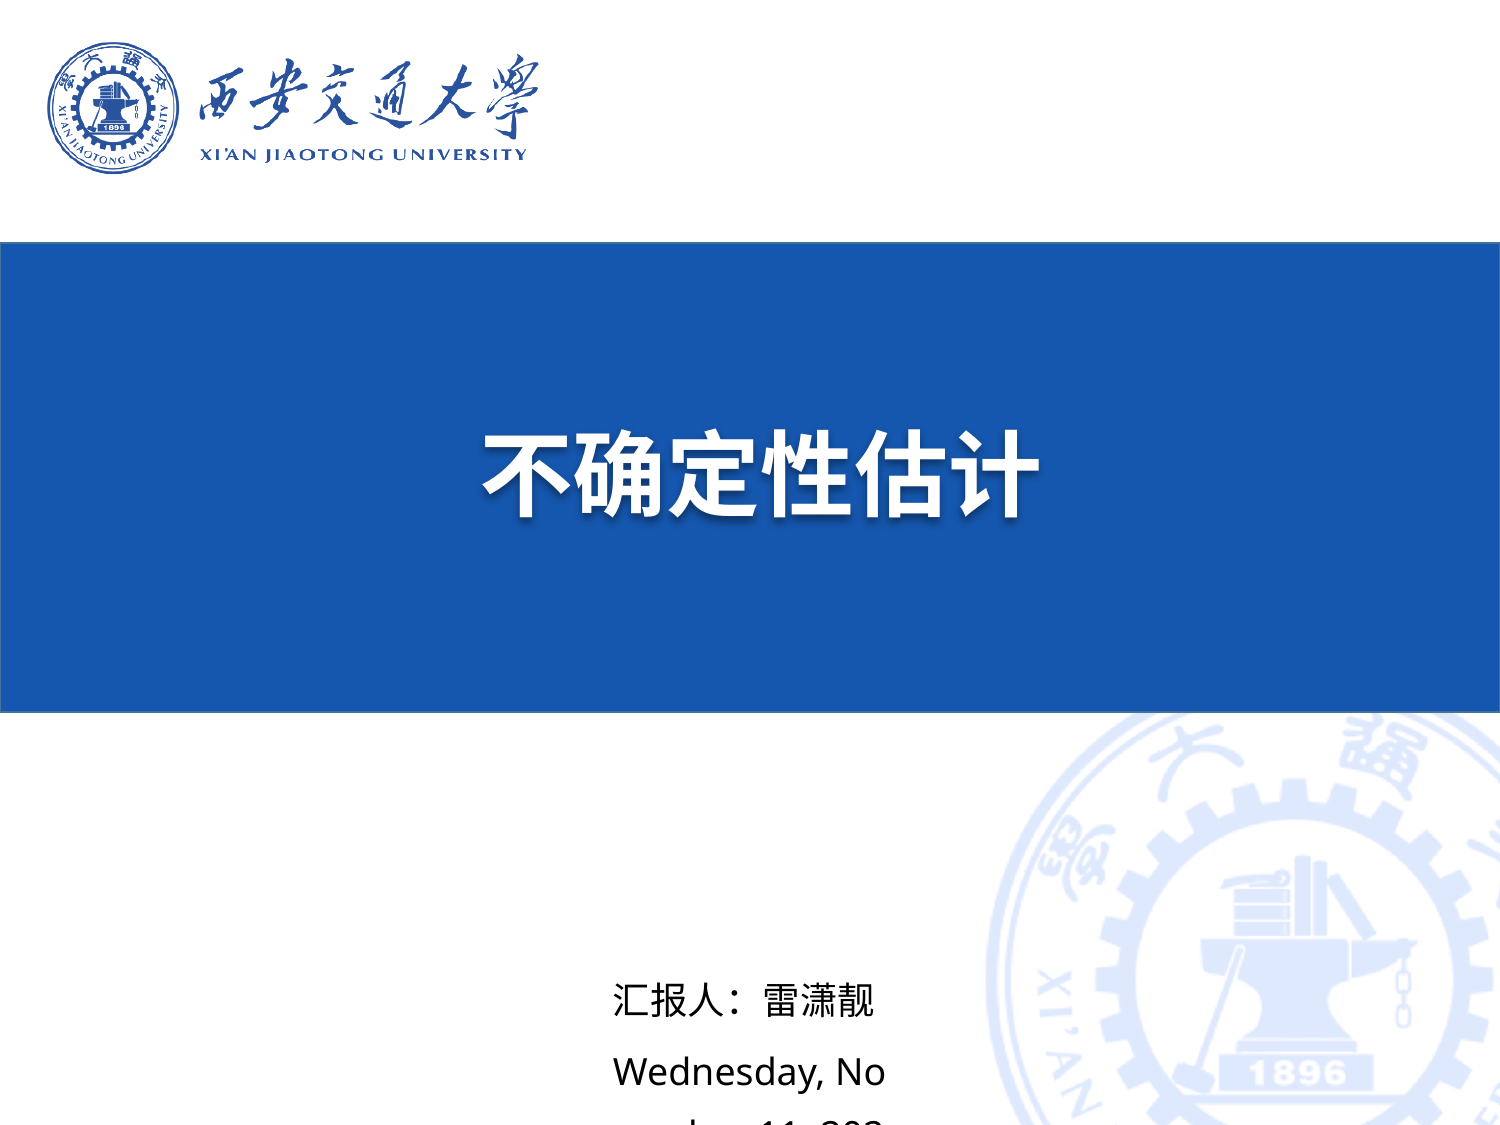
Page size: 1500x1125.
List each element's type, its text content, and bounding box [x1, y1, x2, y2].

text_box [0, 242, 1500, 713]
picture [984, 668, 1500, 1125]
text_box 汇报人：雷潇靓 2022年4月8日 [598, 947, 902, 1107]
text_box 不确定性估计 [84, 385, 1416, 536]
picture [47, 11, 554, 190]
